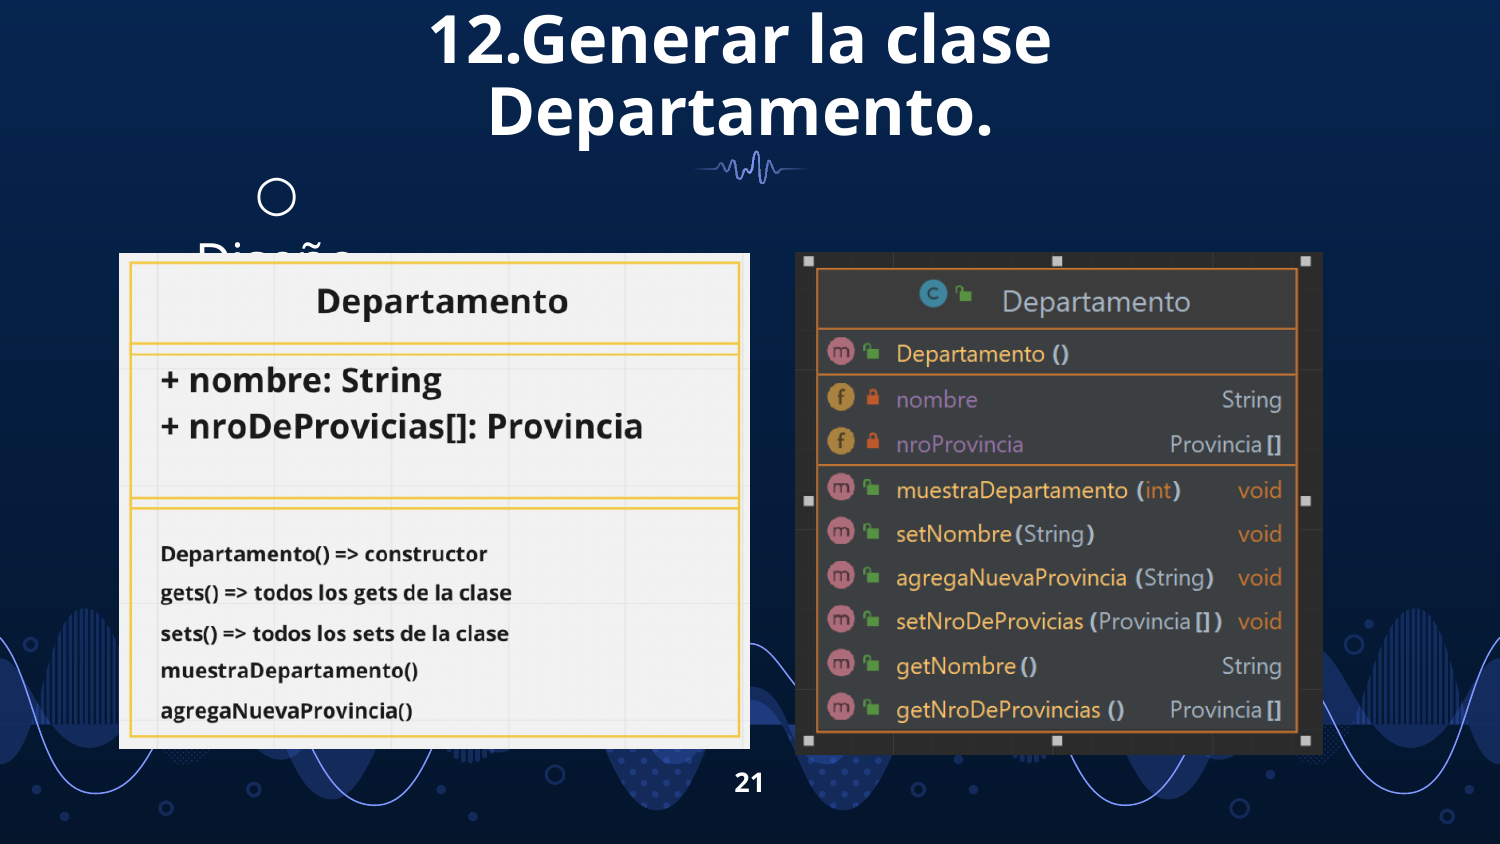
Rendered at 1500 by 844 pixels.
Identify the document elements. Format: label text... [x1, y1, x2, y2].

list ○ Diseño [178, 187, 375, 252]
title 12.Generar la clase Departamento. [194, 84, 1287, 150]
slide_number 21 [705, 724, 795, 844]
picture [794, 252, 1323, 755]
picture [118, 253, 751, 749]
